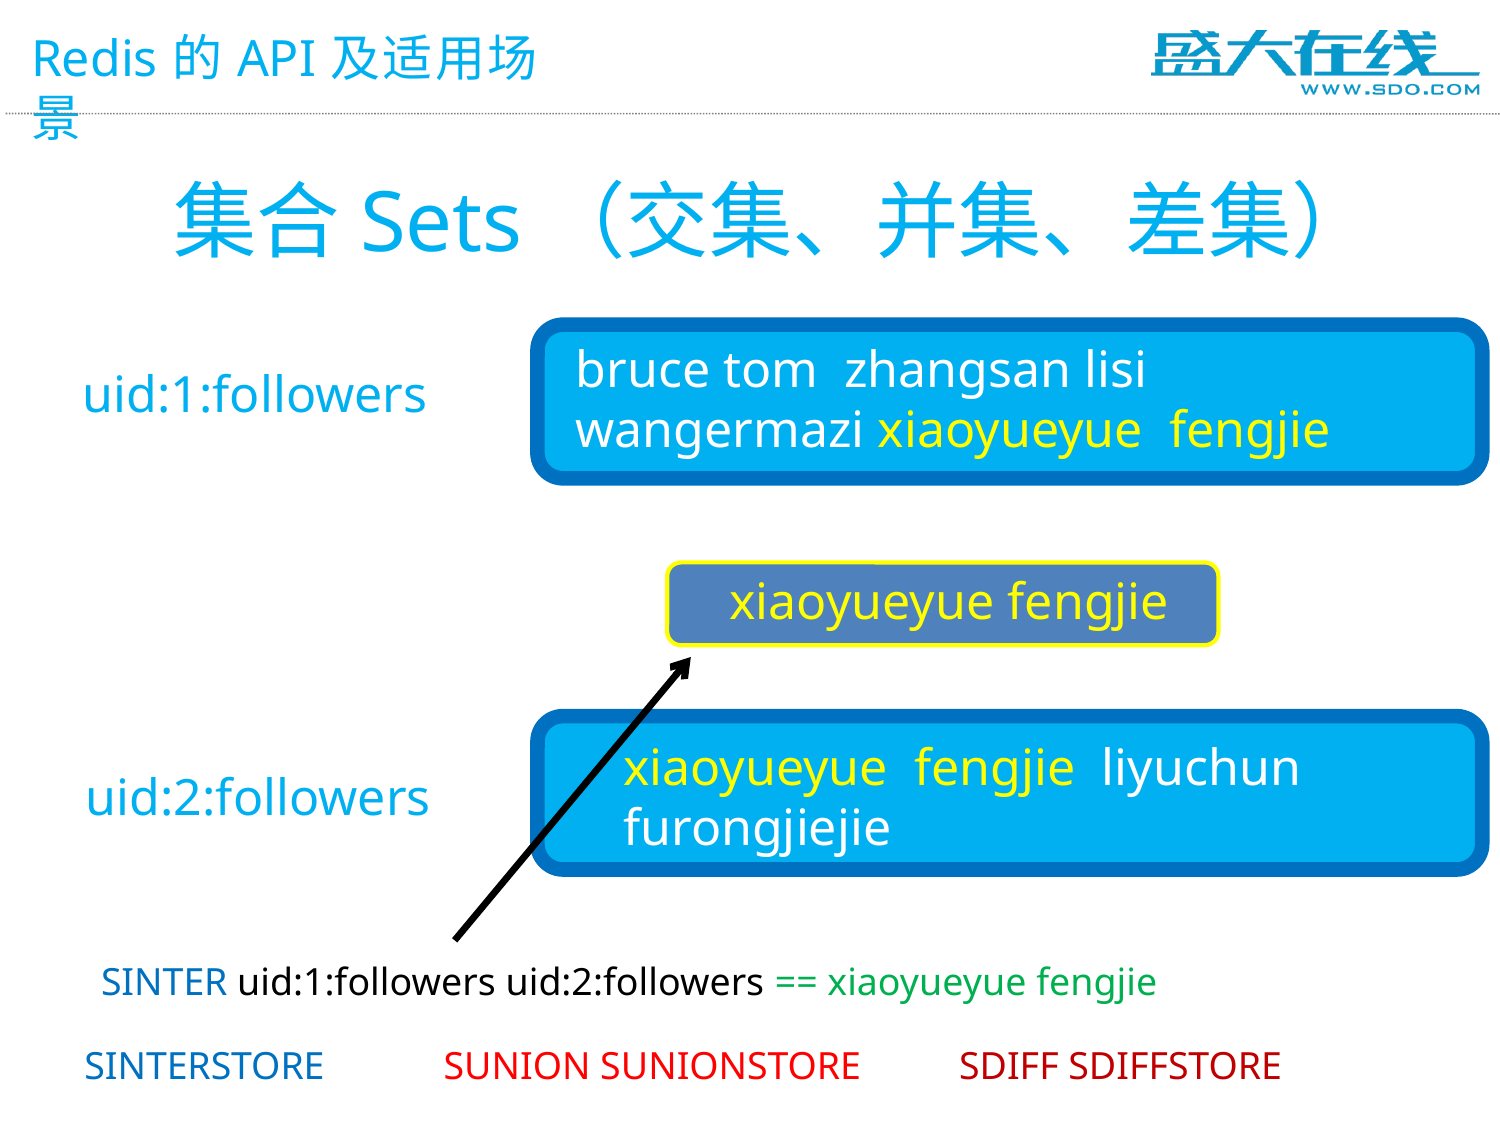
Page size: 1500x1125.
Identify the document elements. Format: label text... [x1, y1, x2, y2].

picture [1409, 30, 1480, 72]
text_box SUNION SUNIONSTORE [429, 1034, 877, 1095]
text_box xiaoyueyue fengjie [714, 562, 1199, 638]
text_box [665, 560, 1221, 648]
picture [1163, 62, 1211, 72]
picture [1468, 90, 1477, 95]
picture [1151, 30, 1480, 95]
picture [1408, 86, 1416, 93]
picture [1151, 30, 1255, 72]
picture [1376, 30, 1404, 48]
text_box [430, 680, 715, 917]
text_box uid:1:followers [67, 355, 443, 430]
picture [1167, 38, 1201, 53]
text_box SINTER uid:1:followers uid:2:followers == xiaoyueyue fengjie [86, 950, 1173, 1011]
text_box SDIFF SDIFFSTORE [944, 1034, 1298, 1095]
text_box Redis的API及适用场景 [16, 18, 553, 94]
text_box [719, 714, 1485, 872]
text_box 集合Sets（交集、并集、差集） [158, 160, 1390, 276]
text_box SINTERSTORE [69, 1034, 340, 1095]
text_box [535, 322, 1485, 481]
text_box xiaoyueyue fengjie liyuchun furongjiejie [719, 727, 1436, 863]
picture [1451, 86, 1458, 93]
text_box uid:2:followers [71, 758, 425, 833]
text_box bruce tom zhangsan lisi wangermazi xiaoyueyue fengjie [560, 330, 1376, 465]
